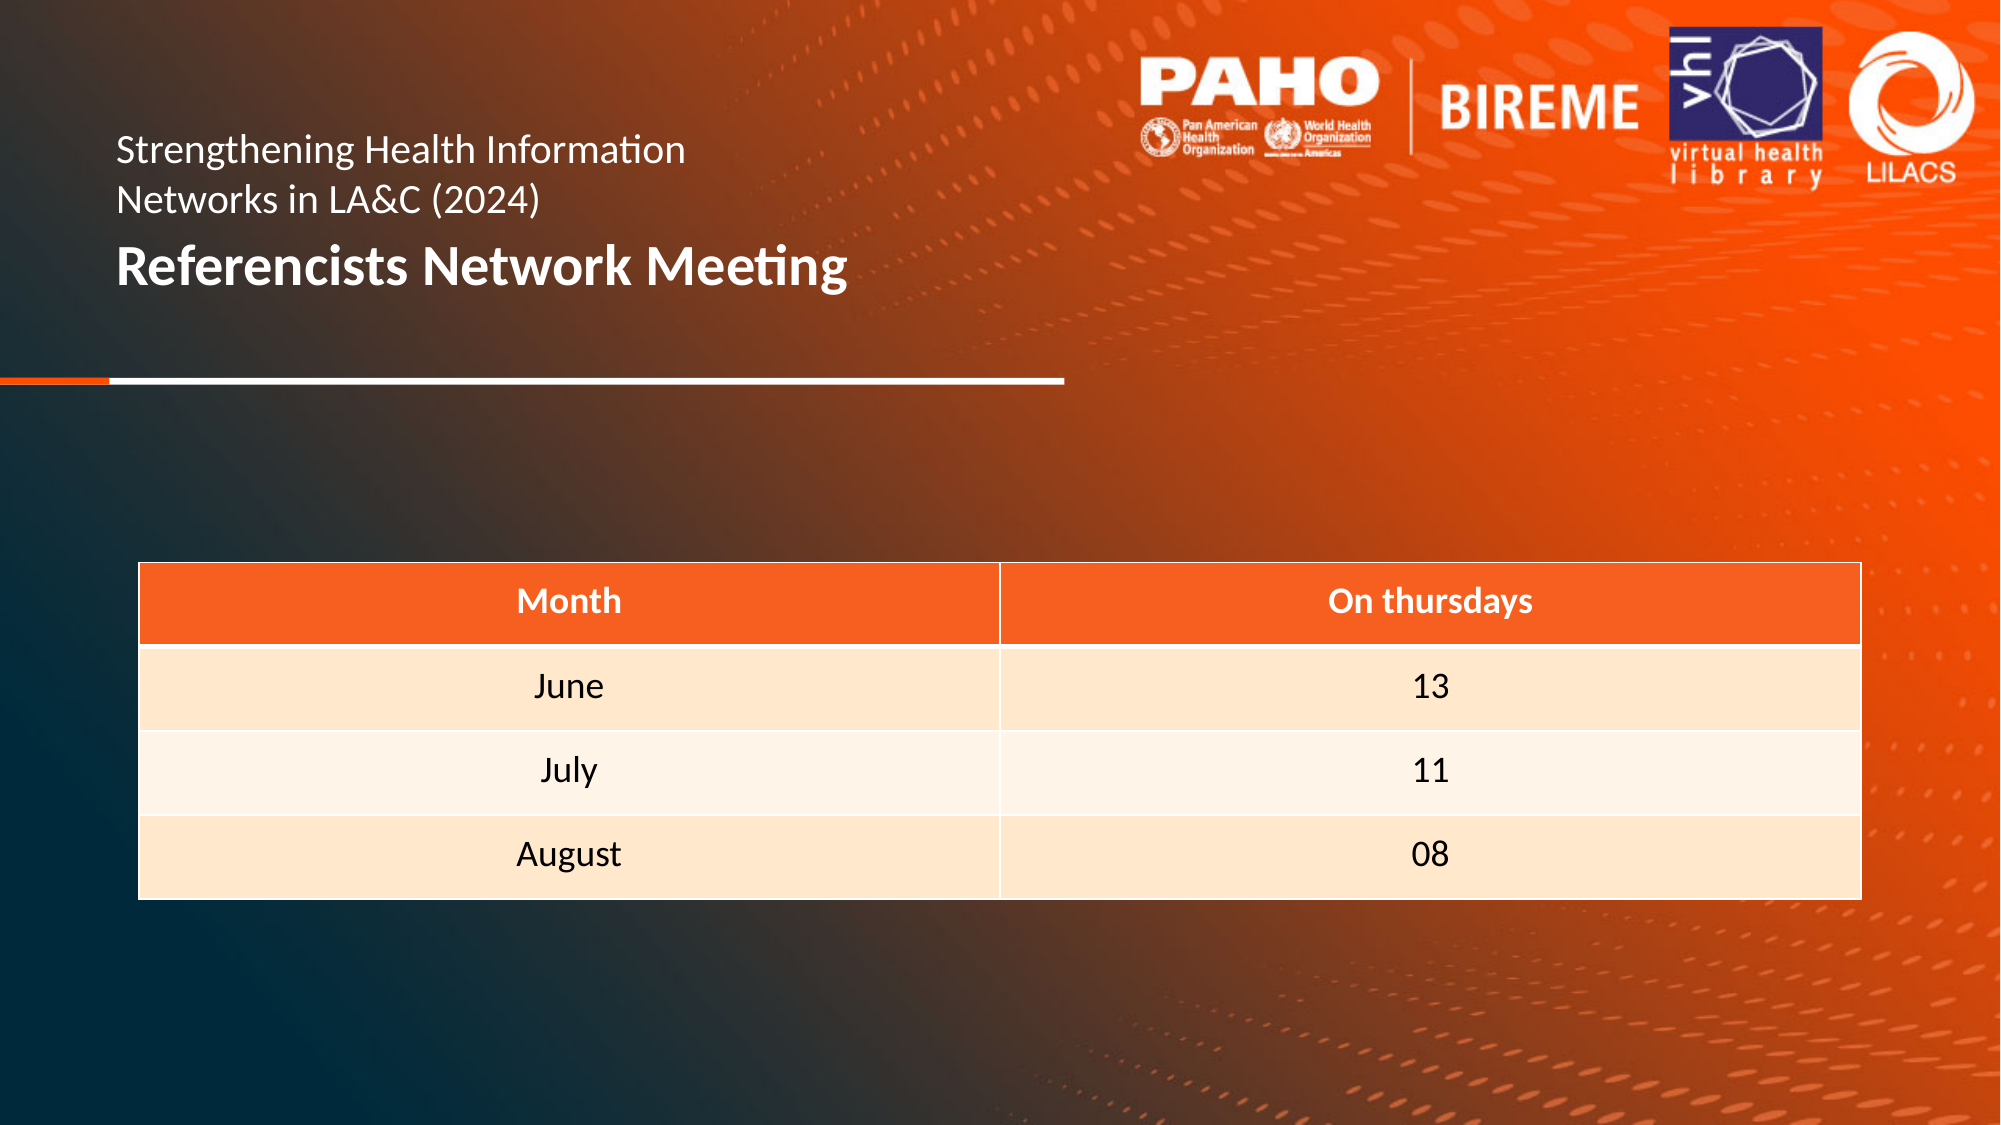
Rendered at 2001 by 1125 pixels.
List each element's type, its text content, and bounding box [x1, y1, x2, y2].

text_box Strengthening Health Information Networks in LA&C (2024) [101, 114, 849, 230]
table_cell 08 [1001, 816, 1860, 898]
table_cell July [140, 732, 999, 814]
table_cell 13 [1001, 649, 1860, 730]
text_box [0, 377, 1065, 385]
picture [0, 0, 2001, 1125]
text_box Referencists Network Meeting [101, 219, 1149, 305]
table_cell 11 [1001, 732, 1860, 814]
table_cell June [140, 649, 999, 730]
table_header On thursdays [1001, 563, 1860, 644]
table_header Month [140, 563, 999, 644]
table_cell August [140, 816, 999, 898]
